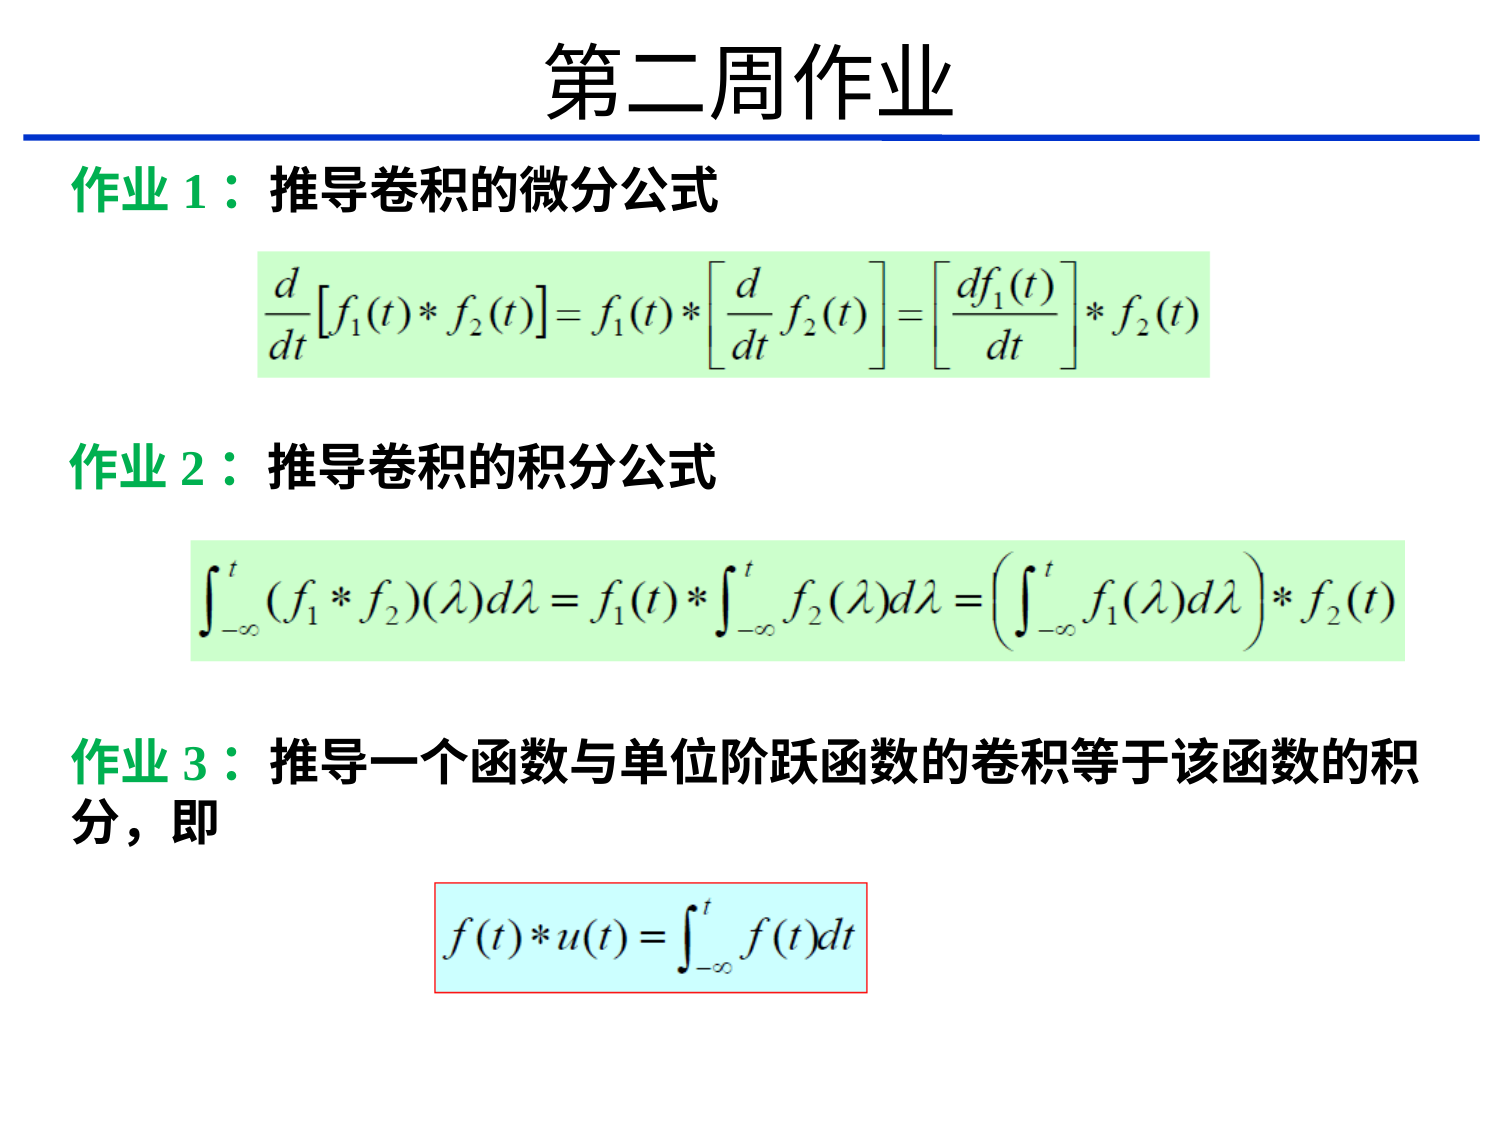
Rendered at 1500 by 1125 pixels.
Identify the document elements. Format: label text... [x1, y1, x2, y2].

picture [188, 539, 1405, 667]
text_box 作业2：推导卷积的积分公式 [0, 428, 1324, 504]
text_box 作业1：推导卷积的微分公式 [0, 151, 1326, 227]
picture [421, 875, 881, 1002]
title 第二周作业 [112, 31, 1388, 139]
picture [169, 248, 1424, 387]
text_box 作业3：推导一个函数与单位阶跃函数的卷积等于该函数的积分，即 [0, 722, 1450, 1028]
